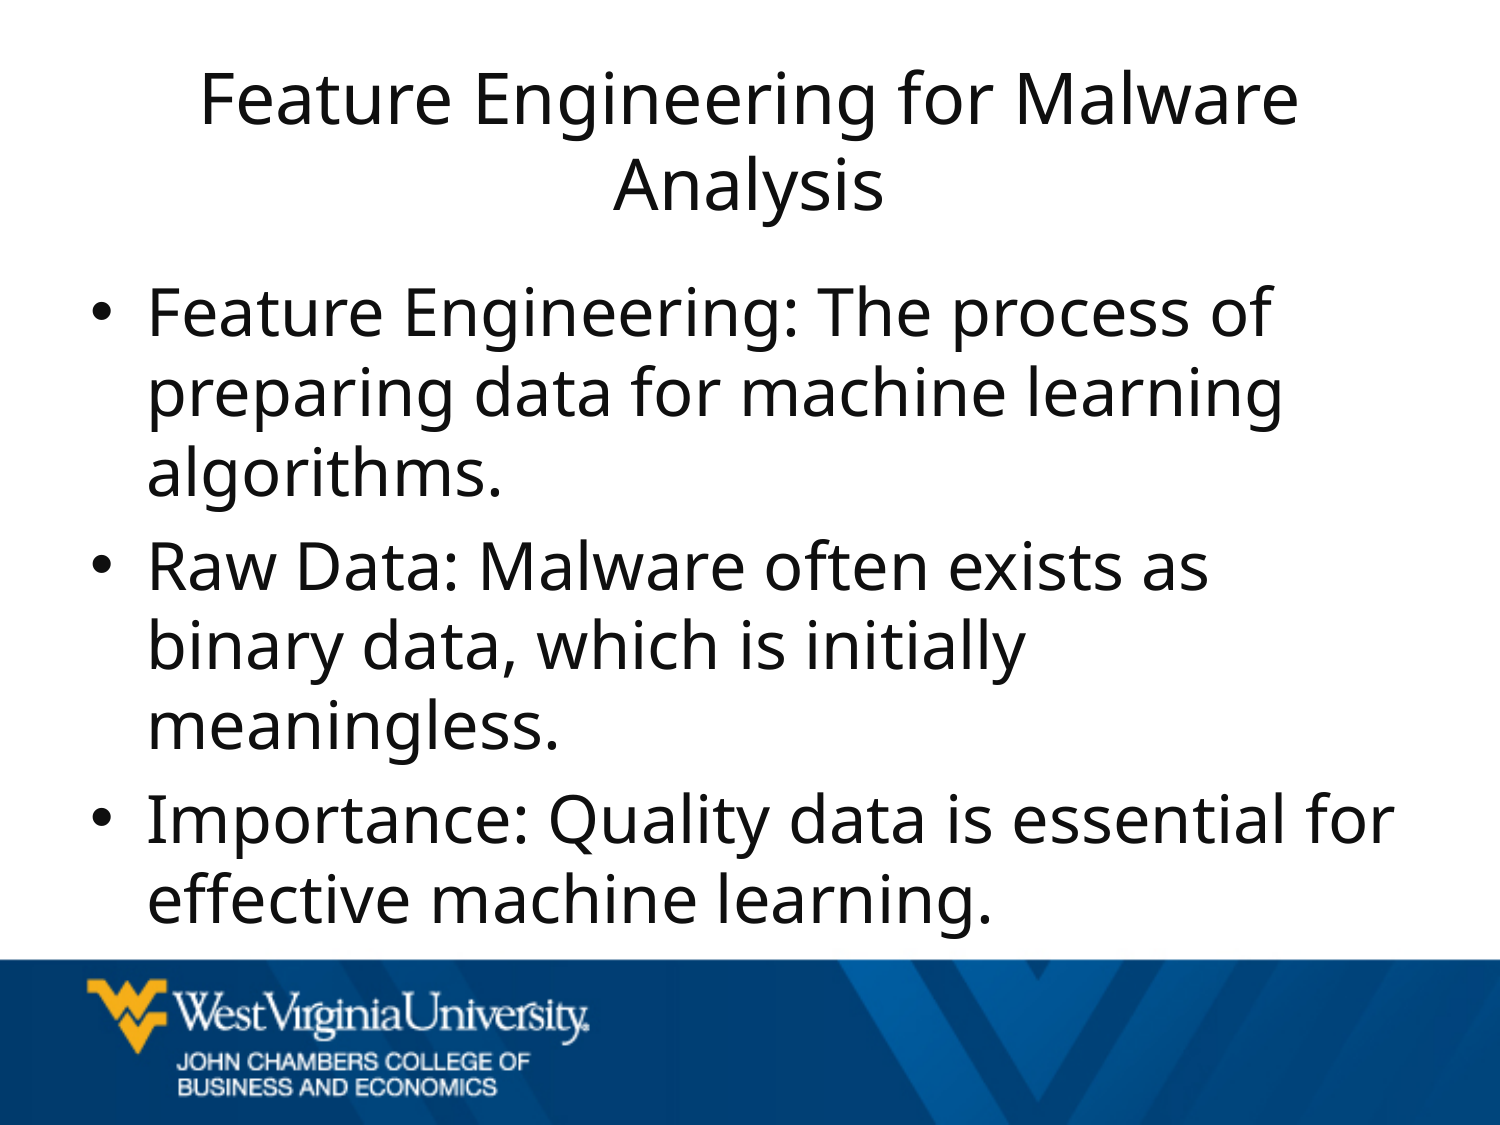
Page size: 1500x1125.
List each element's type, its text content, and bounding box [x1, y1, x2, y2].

list Feature Engineering: The process of preparing data for machine learning algorithms. Raw Data: Malware often exists as binary data, which is initially meaningless. Importance: Quality data is essential for effective machine learning. [75, 262, 1425, 1005]
picture [0, 0, 1500, 1125]
title Feature Engineering for Malware Analysis [75, 45, 1425, 233]
